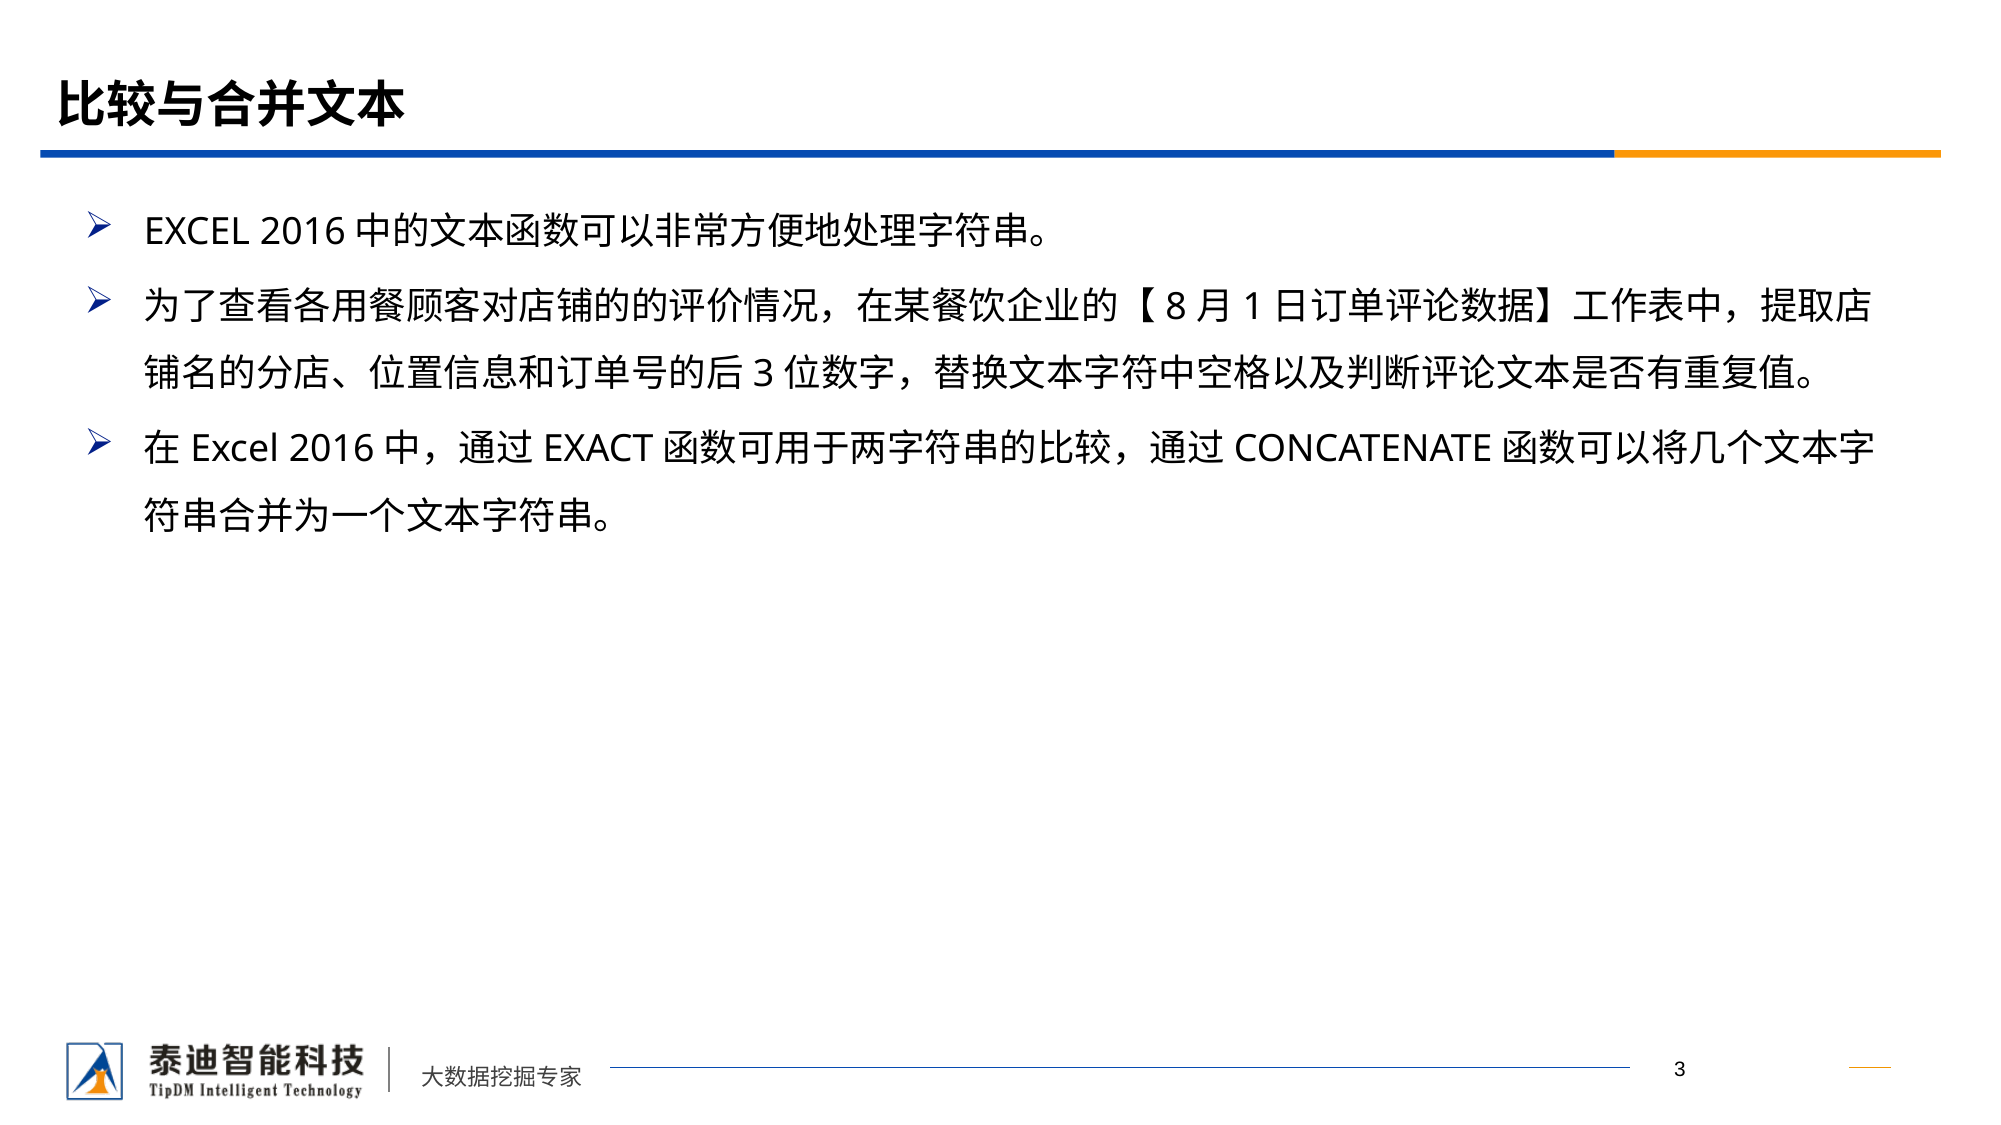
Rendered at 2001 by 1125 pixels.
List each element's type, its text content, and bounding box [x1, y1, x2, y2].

picture [62, 1028, 368, 1107]
title 比较与合并文本 [41, 58, 1842, 146]
list EXCEL 2016中的文本函数可以非常方便地处理字符串。 为了查看各用餐顾客对店铺的的评价情况，在某餐饮企业的【8月1日订单评论数据】工作表中，提取店铺名的分店、位置信息和订单号的后3位数字，替换文本字符中空格以及判断评论文本是否有重复值。 在Excel 2016中，通过EXACT函数可用于两字符串的比较，通过CONCATENATE函数可以将几个文本字符串合并为一个文本字符串。 [69, 176, 1892, 1003]
